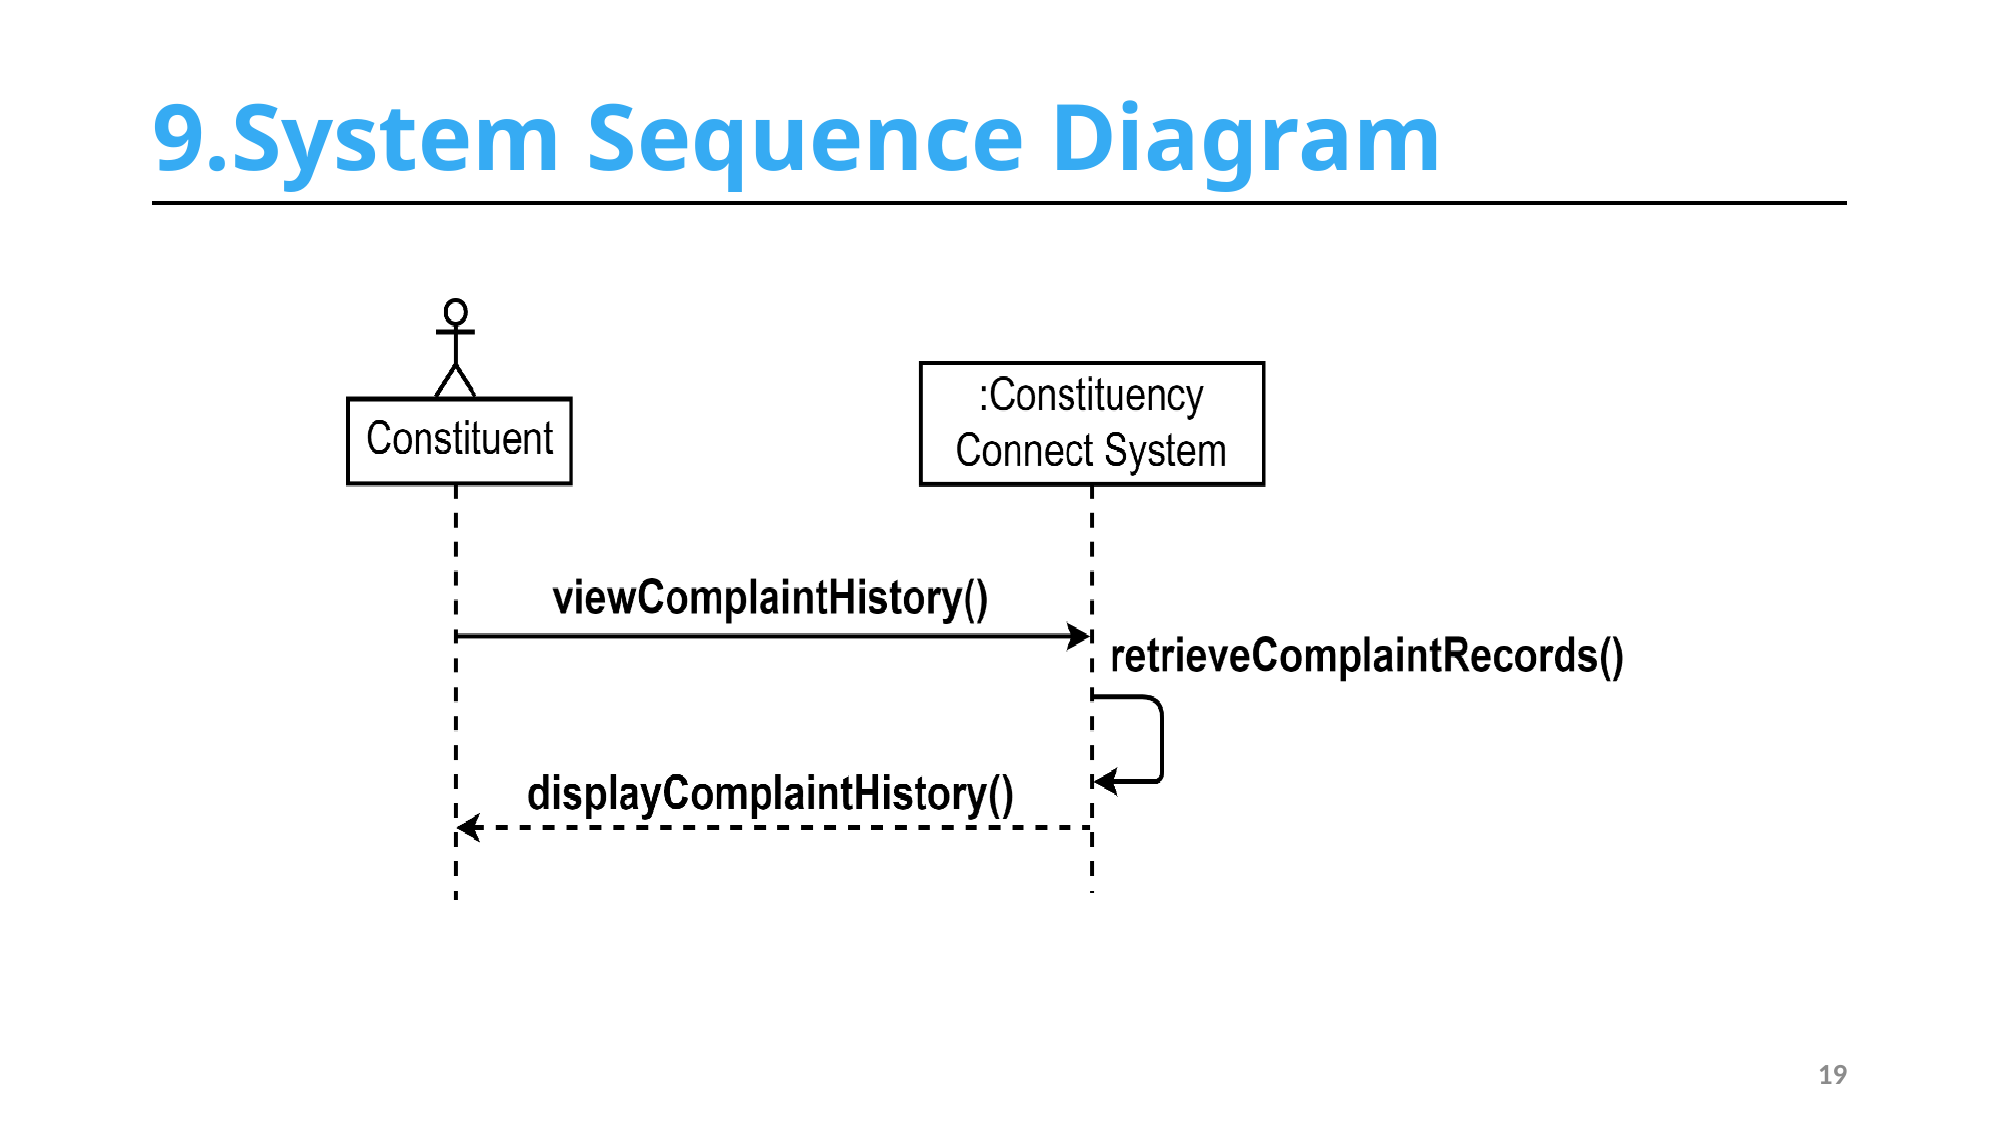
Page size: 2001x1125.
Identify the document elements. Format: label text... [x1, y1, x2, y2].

slide_number 19 [1412, 1042, 1863, 1103]
title 9.System Sequence Diagram [137, 59, 1863, 221]
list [325, 275, 1661, 948]
